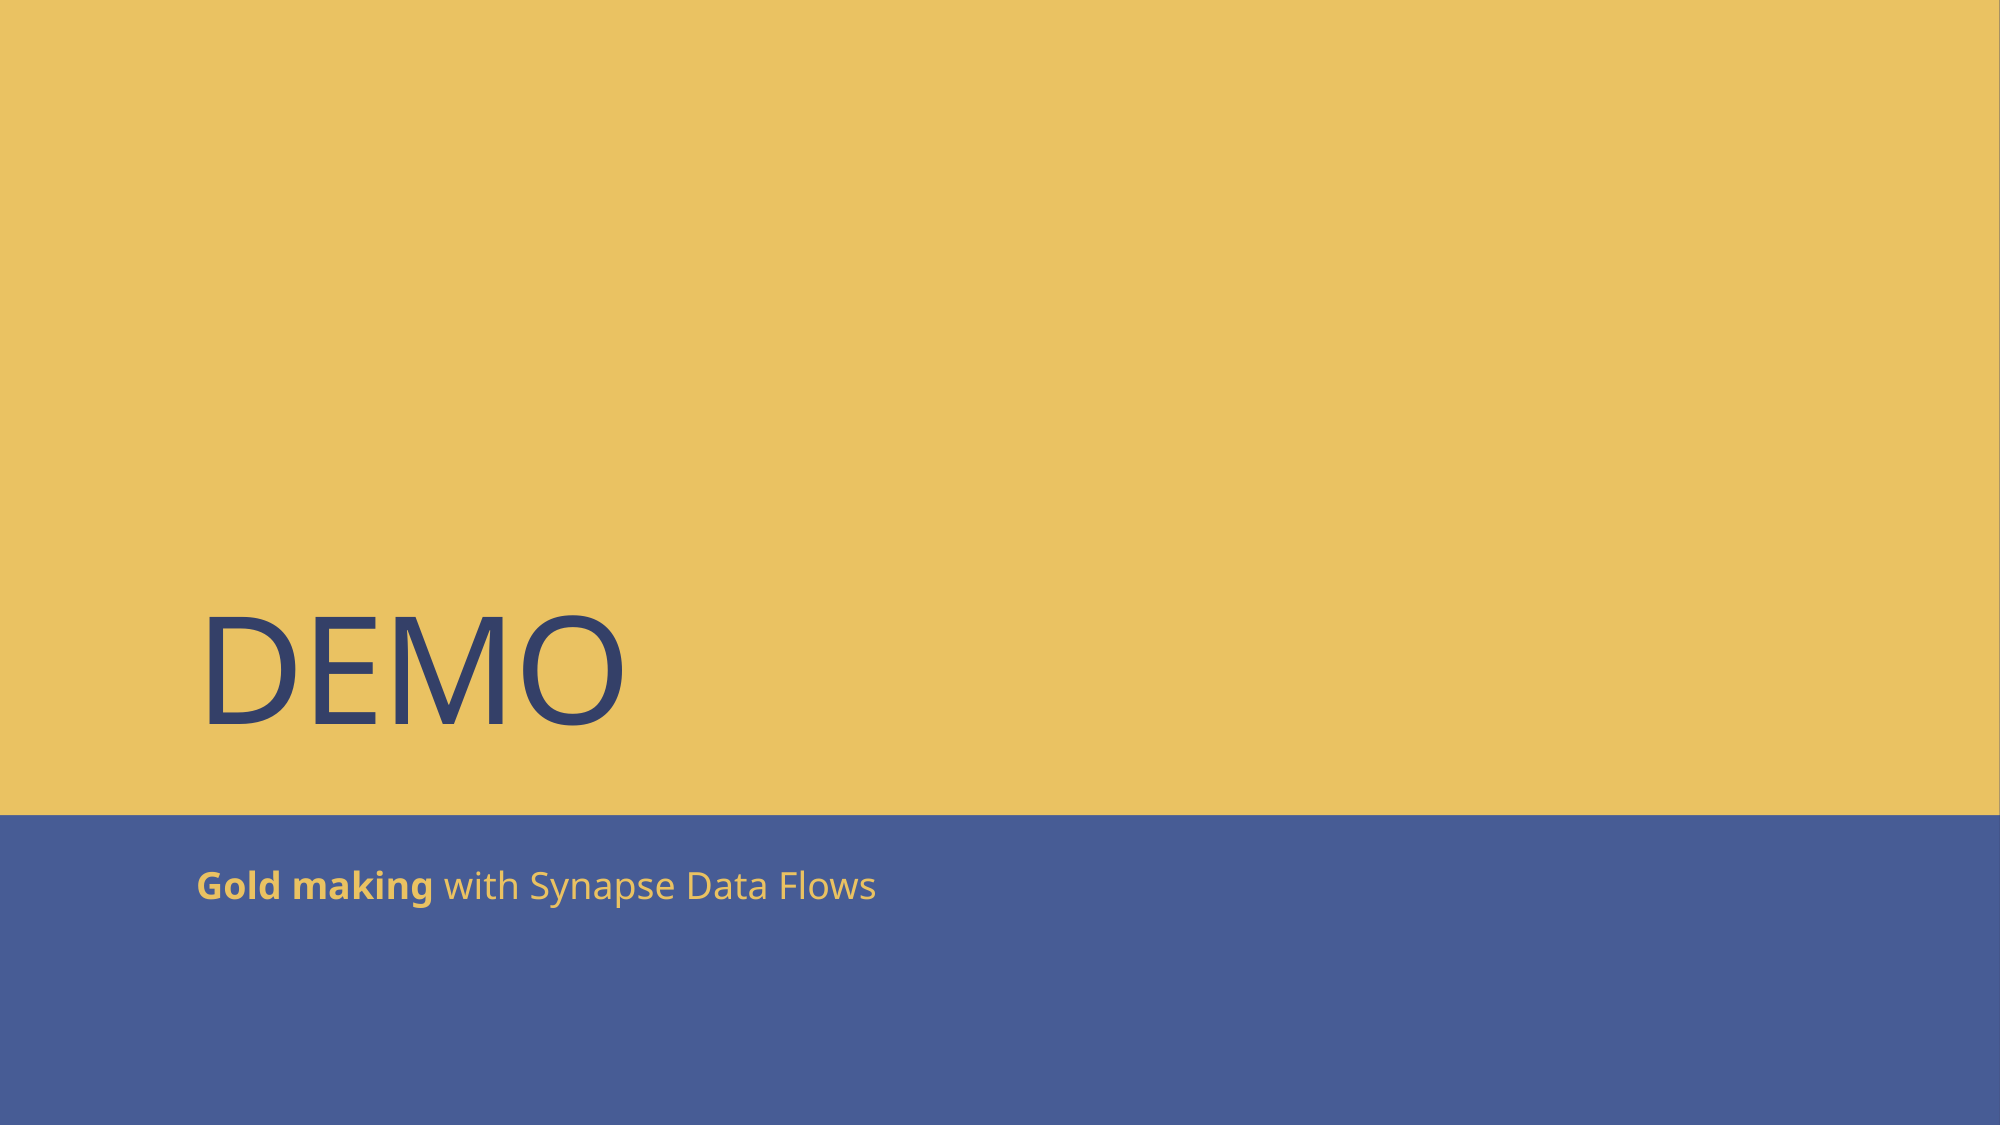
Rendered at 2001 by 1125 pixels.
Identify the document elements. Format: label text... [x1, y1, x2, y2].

text_box [0, 816, 2000, 1125]
title DEMO [180, 124, 1352, 763]
text_box Gold making with Synapse Data Flows [181, 854, 893, 915]
text_box [0, 0, 2000, 816]
